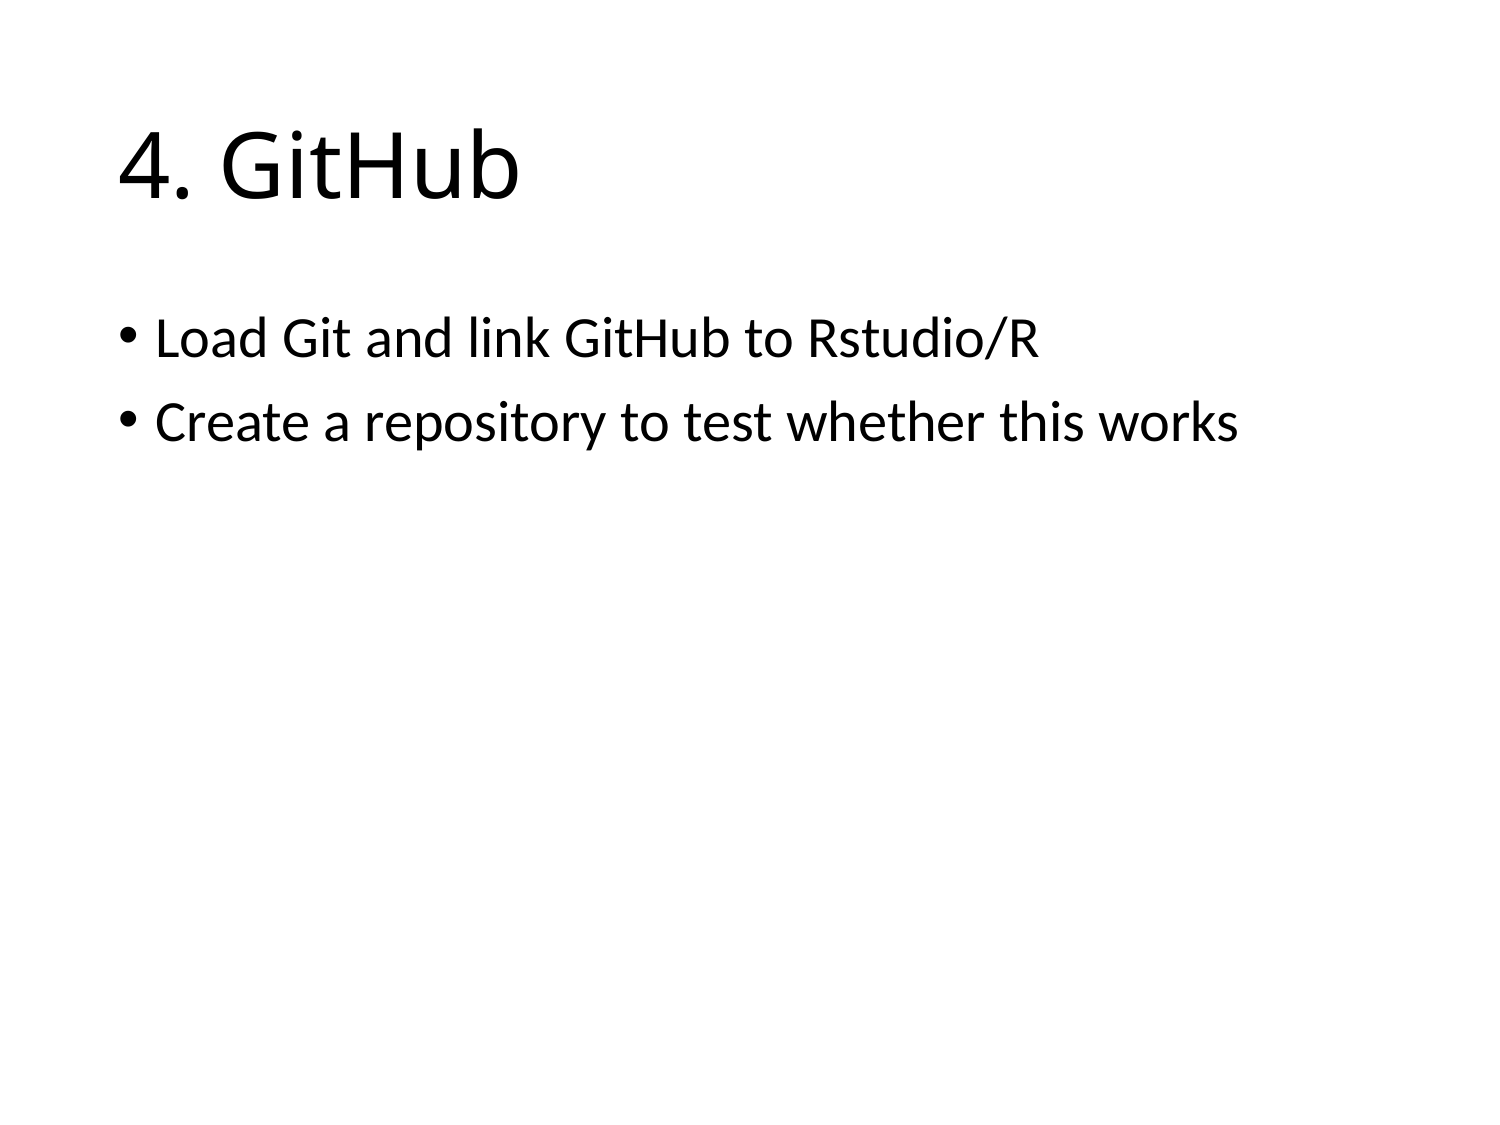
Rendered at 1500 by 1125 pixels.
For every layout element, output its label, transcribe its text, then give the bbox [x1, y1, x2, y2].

title 4. GitHub [103, 59, 1397, 278]
list Load Git and link GitHub to Rstudio/R Create a repository to test whether this works [103, 299, 1397, 1014]
